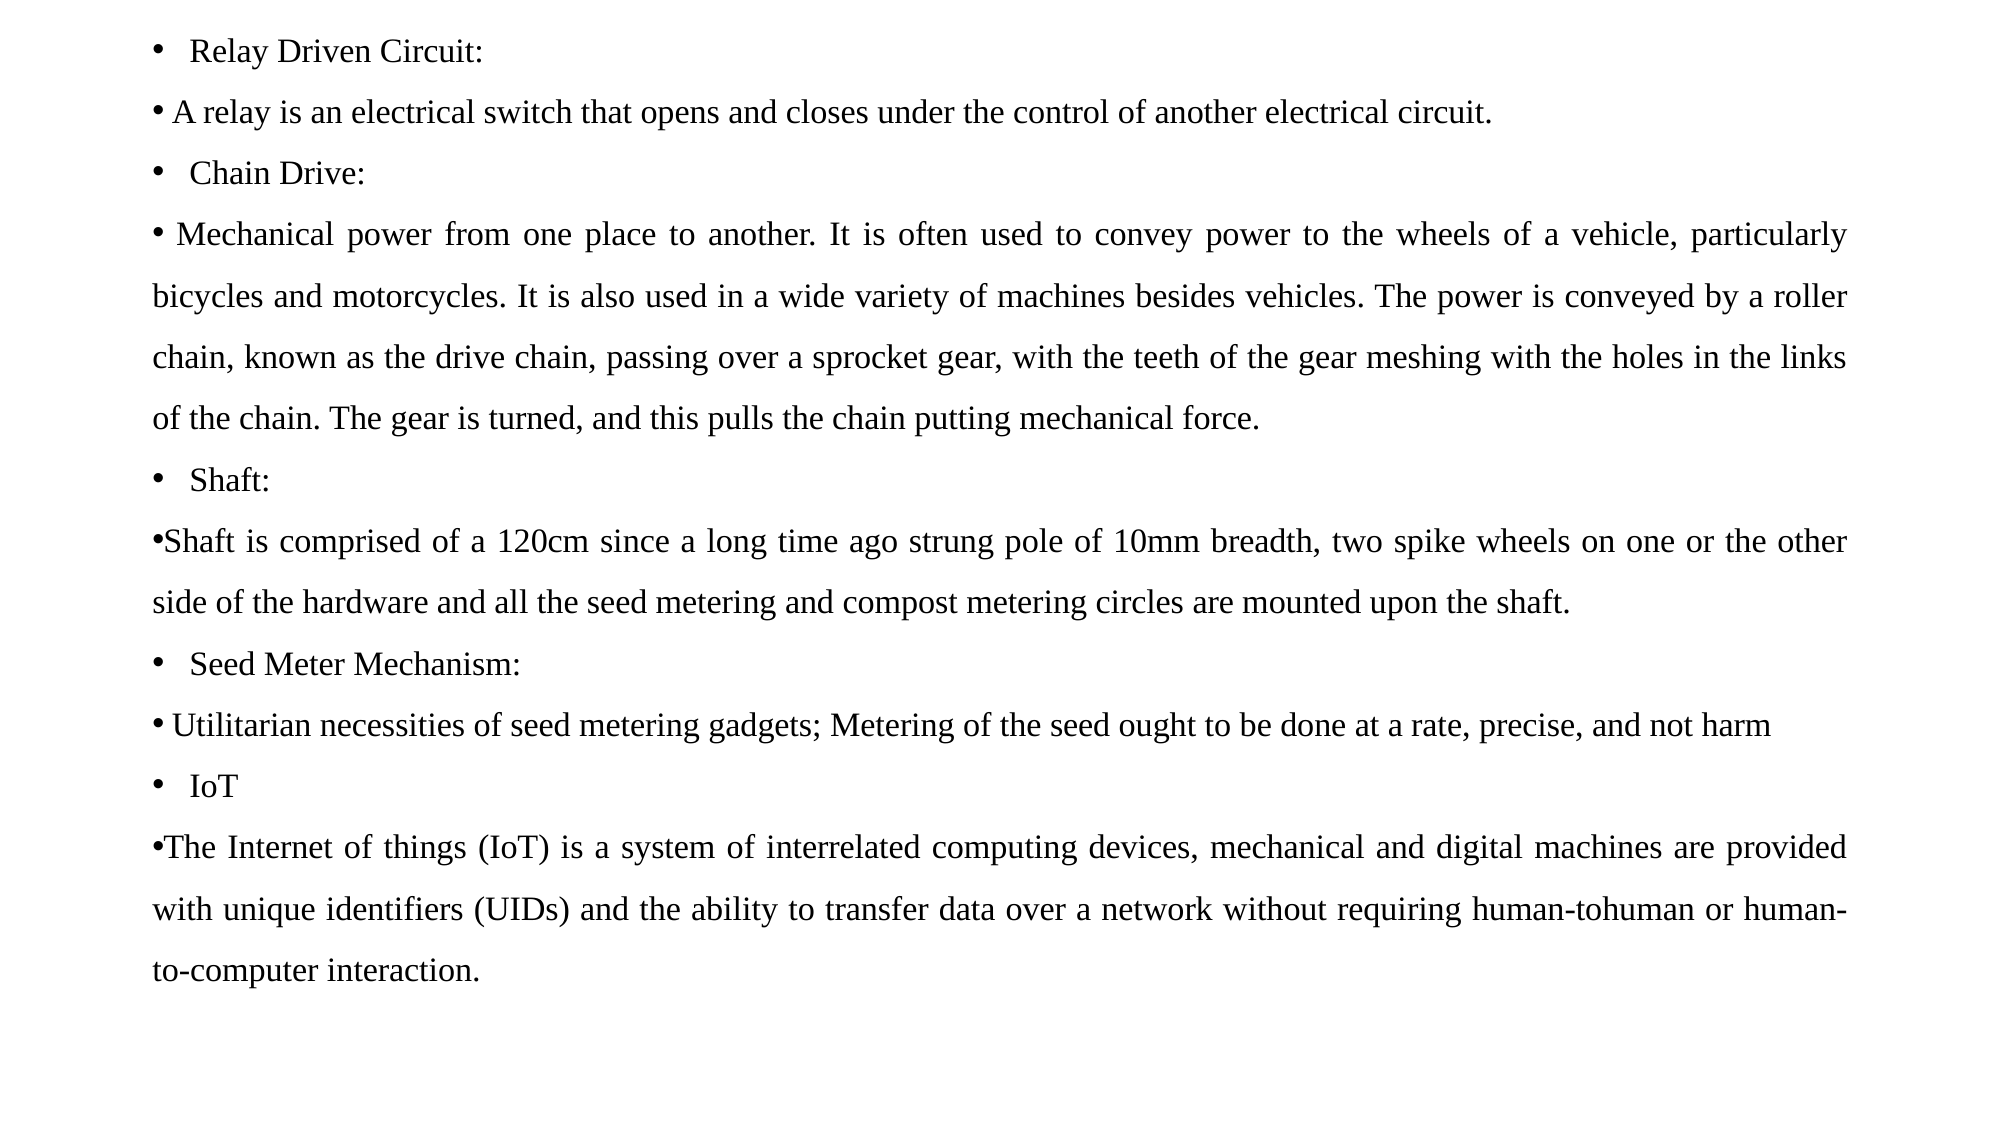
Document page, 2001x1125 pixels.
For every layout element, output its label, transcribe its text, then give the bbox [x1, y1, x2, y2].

list Relay Driven Circuit: A relay is an electrical switch that opens and closes under the control of another electrical circuit. Chain Drive: Mechanical power from one place to another. It is often used to convey power to the wheels of a vehicle, particularly bicycles and motorcycles. It is also used in a wide variety of machines besides vehicles. The power is conveyed by a roller chain, known as the drive chain, passing over a sprocket gear, with the teeth of the gear meshing with the holes in the links of the chain. The gear is turned, and this pulls the chain putting mechanical force. Shaft: Shaft is comprised of a 120cm since a long time ago strung pole of 10mm breadth, two spike wheels on one or the other side of the hardware and all the seed metering and compost metering circles are mounted upon the shaft. Seed Meter Mechanism: Utilitarian necessities of seed metering gadgets; Metering of the seed ought to be done at a rate, precise, and not harm IoT The Internet of things (IoT) is a system of interrelated computing devices, mechanical and digital machines are provided with unique identifiers (UIDs) and the ability to transfer data over a network without requiring human-tohuman or human-to-computer interaction. [137, 0, 1863, 1014]
